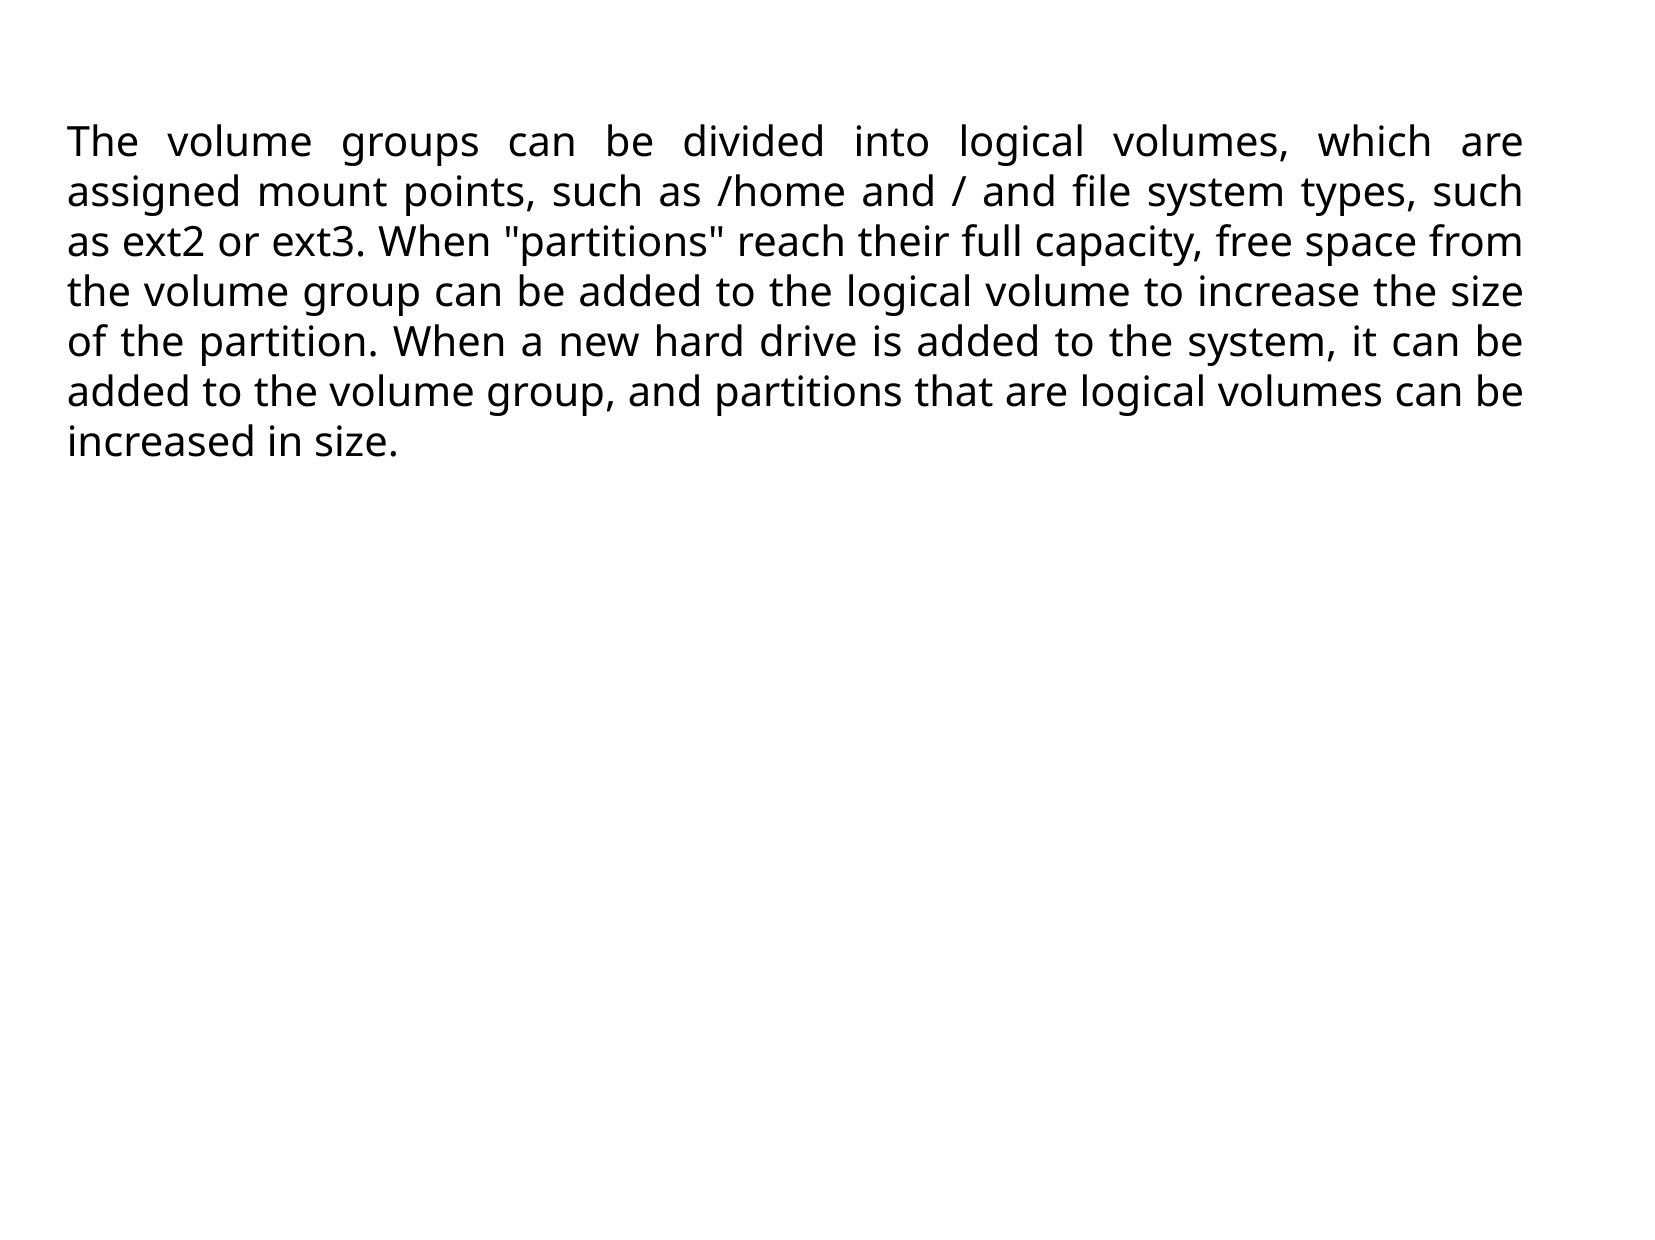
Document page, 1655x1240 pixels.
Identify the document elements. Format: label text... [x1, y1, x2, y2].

text_box The volume groups can be divided into logical volumes, which are assigned mount points, such as /home and / and file system types, such as ext2 or ext3. When "partitions" reach their full capacity, free space from the volume group can be added to the logical volume to increase the size of the partition. When a new hard drive is added to the system, it can be added to the volume group, and partitions that are logical volumes can be increased in size. [52, 107, 1540, 473]
